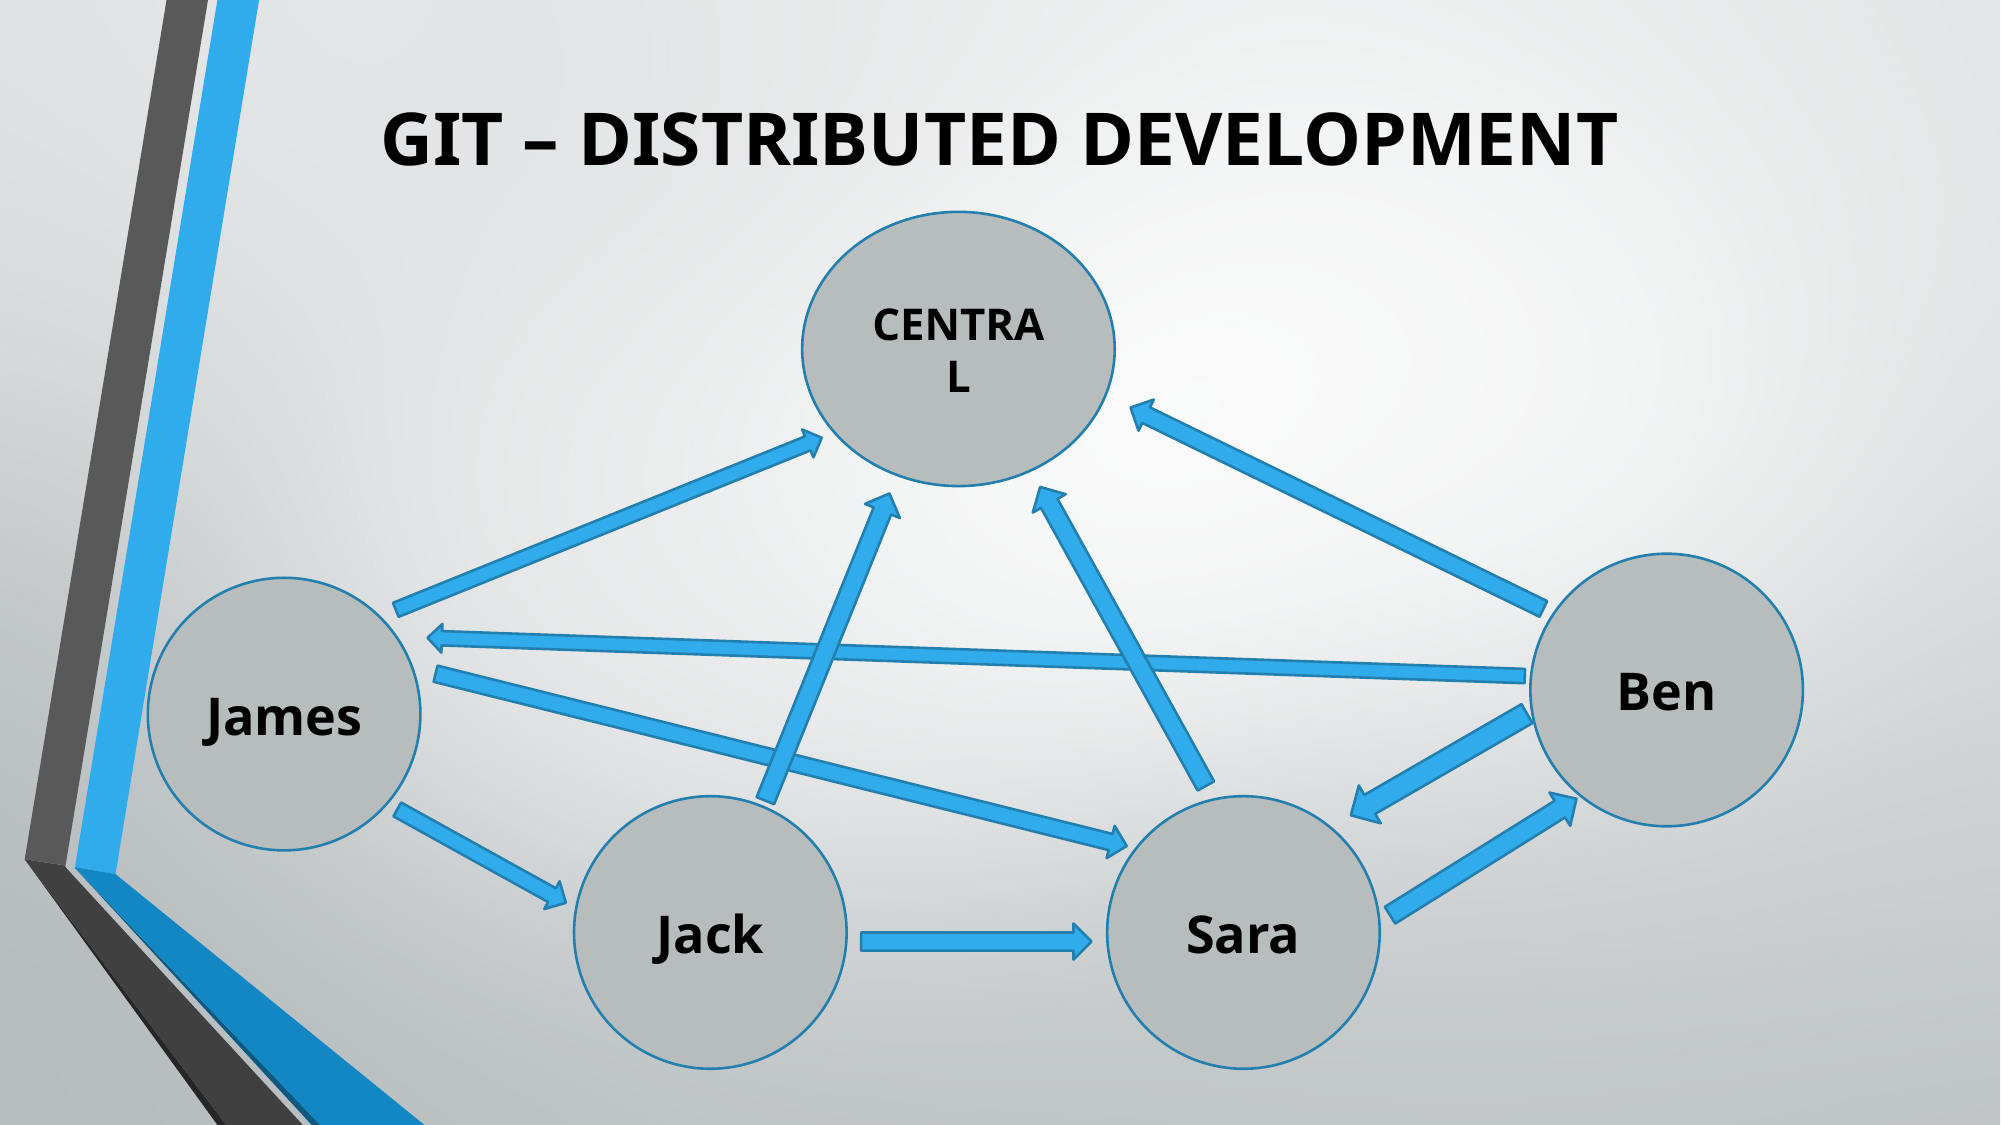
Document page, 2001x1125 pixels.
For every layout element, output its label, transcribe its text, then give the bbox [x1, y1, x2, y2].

title GIT – DISTRIBUTED DEVELOPMENT [137, 59, 1863, 213]
text_box [834, 643, 1129, 671]
text_box [1383, 791, 1578, 925]
text_box CENTRAL [800, 210, 1117, 488]
text_box [1349, 703, 1534, 825]
text_box [789, 753, 1128, 860]
text_box [426, 622, 817, 660]
text_box [391, 428, 823, 619]
text_box Jack [572, 794, 848, 1071]
text_box James [146, 576, 422, 852]
text_box [1031, 485, 1216, 792]
text_box Ben [1529, 552, 1805, 828]
text_box [392, 801, 568, 911]
text_box Sara [1105, 794, 1382, 1071]
text_box [1129, 398, 1549, 618]
text_box [1146, 654, 1527, 685]
text_box [432, 664, 774, 767]
text_box [859, 922, 1093, 961]
text_box [755, 492, 902, 806]
